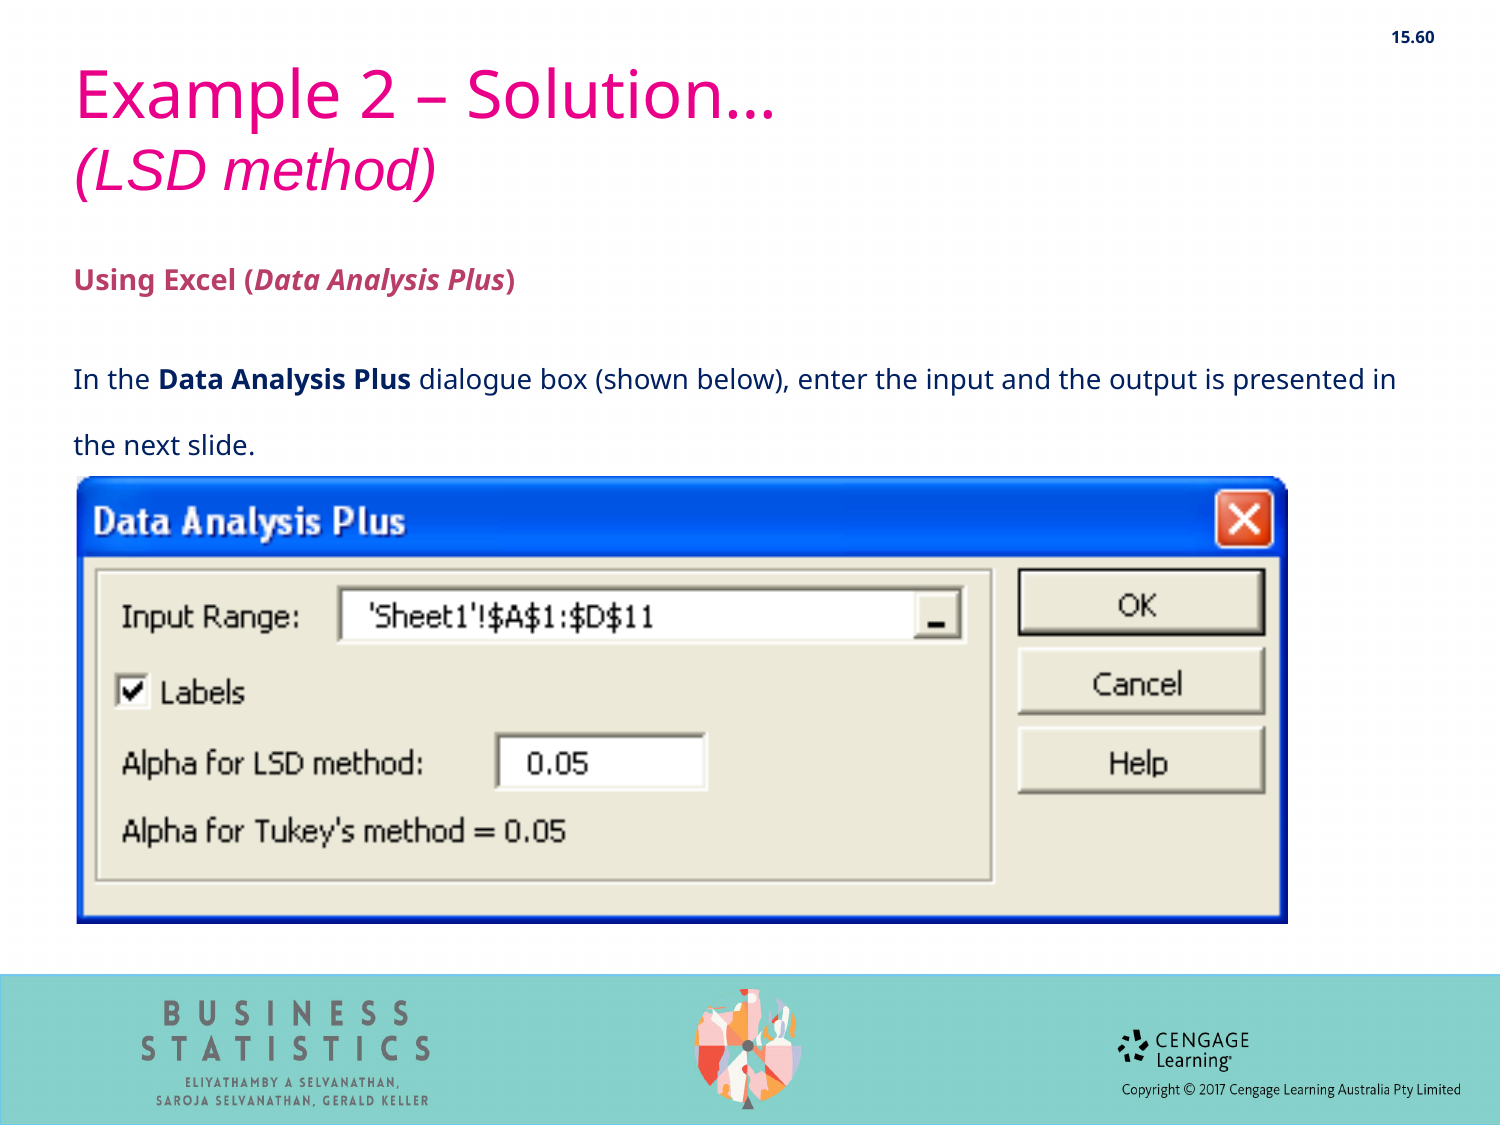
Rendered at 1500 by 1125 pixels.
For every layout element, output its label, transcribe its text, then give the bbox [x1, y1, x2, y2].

picture [0, 0, 1500, 1125]
slide_number 15.60 [1376, 0, 1500, 67]
title Example 2 – Solution… (LSD method) [59, 54, 1410, 200]
text_box Using Excel (Data Analysis Plus) In the Data Analysis Plus dialogue box (shown below), enter the input and the output is presented in the next slide. [58, 219, 1414, 457]
